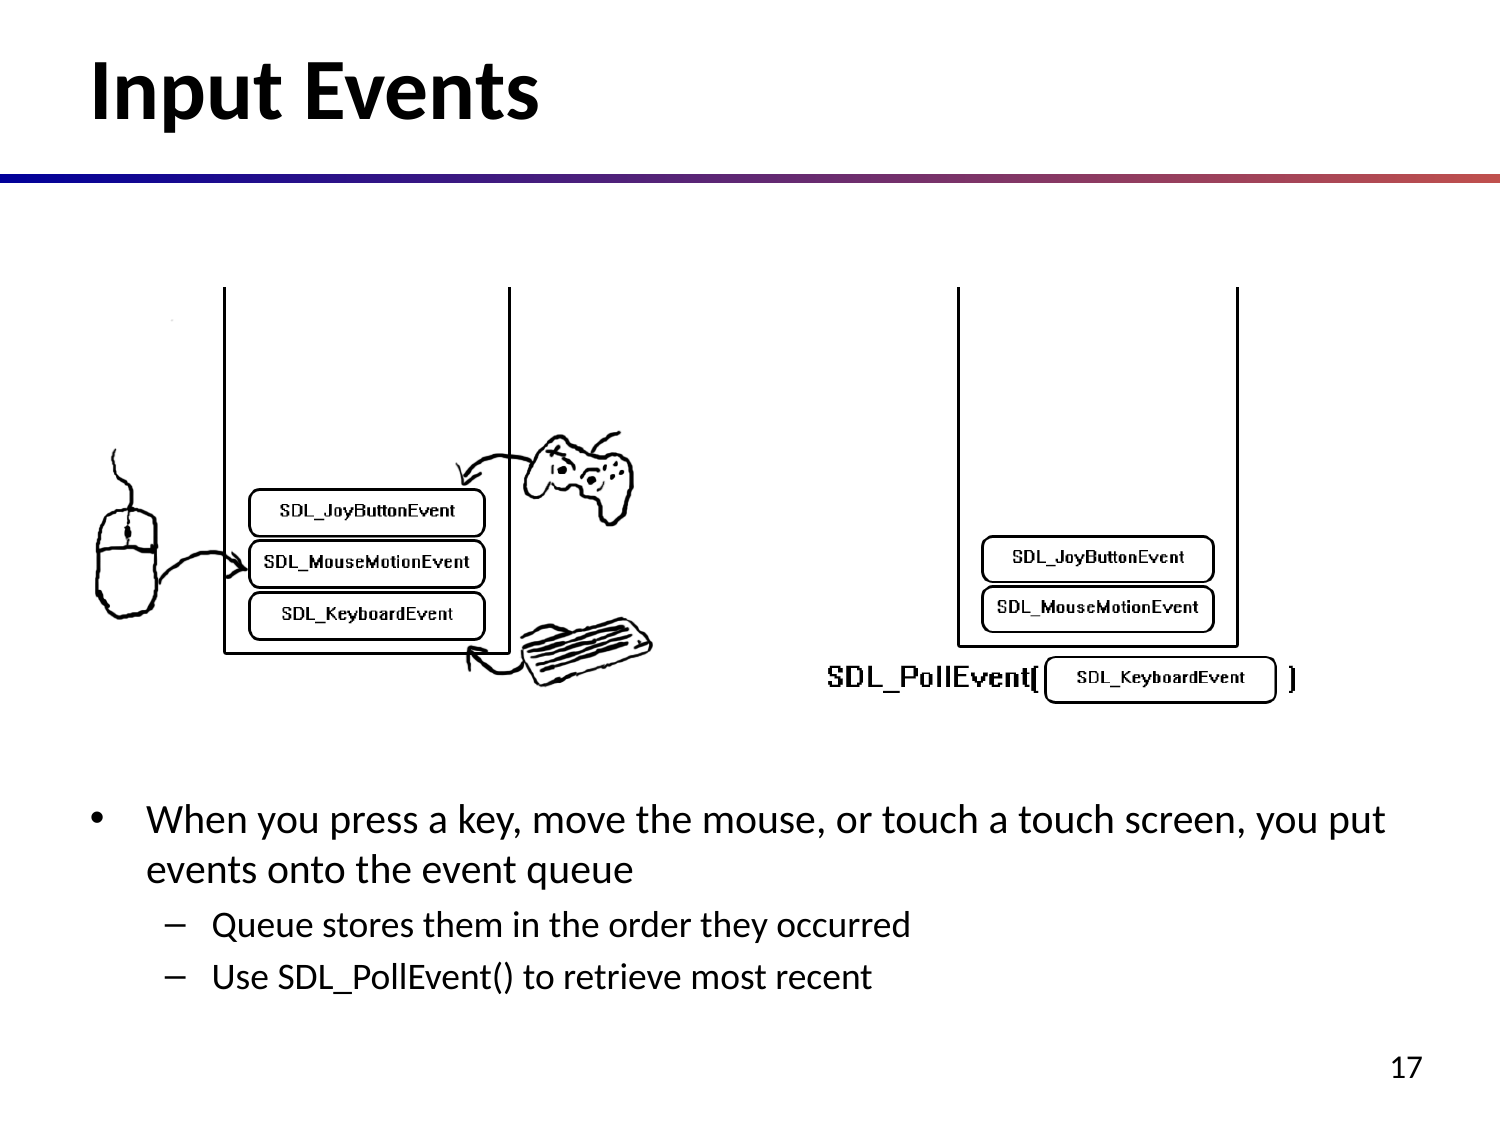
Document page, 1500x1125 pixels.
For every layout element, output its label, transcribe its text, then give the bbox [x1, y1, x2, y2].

list When you press a key, move the mouse, or touch a touch screen, you put events onto the event queue Queue stores them in the order they occurred Use SDL_PollEvent() to retrieve most recent [75, 784, 1425, 1025]
picture [812, 287, 1384, 716]
title Input Events [75, 24, 1438, 150]
picture [74, 287, 659, 726]
